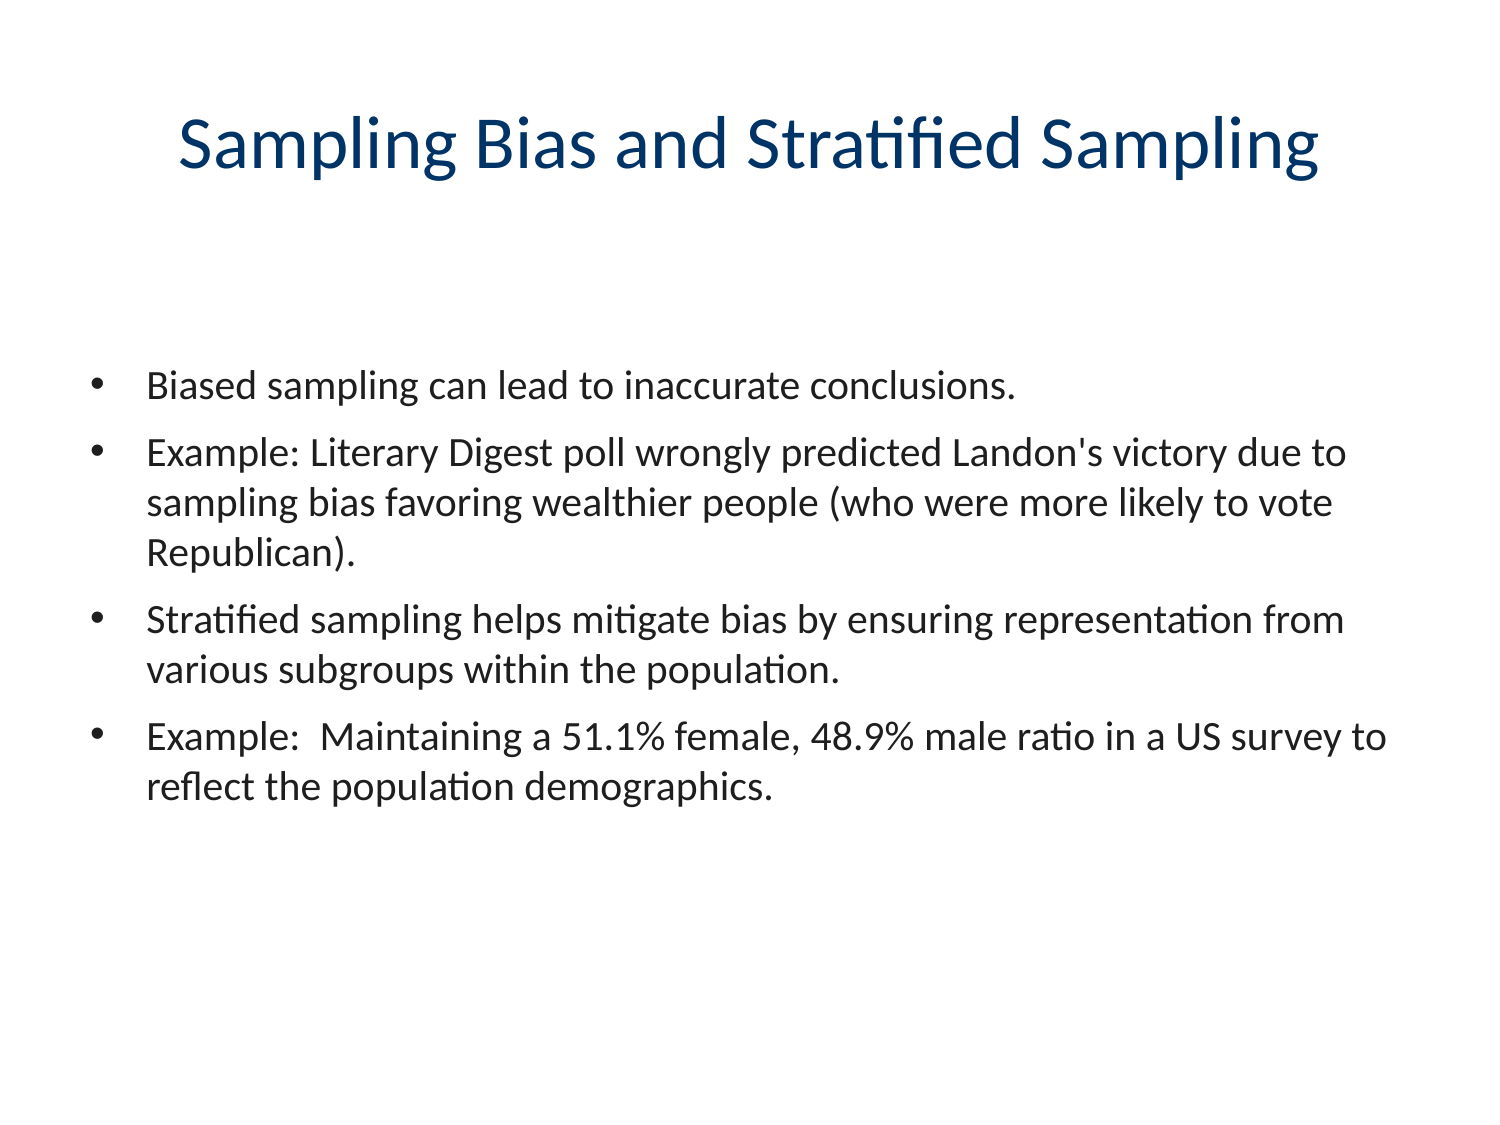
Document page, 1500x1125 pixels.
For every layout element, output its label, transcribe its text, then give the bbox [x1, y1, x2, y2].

title Sampling Bias and Stratified Sampling [75, 45, 1425, 233]
list Biased sampling can lead to inaccurate conclusions. Example: Literary Digest poll wrongly predicted Landon's victory due to sampling bias favoring wealthier people (who were more likely to vote Republican). Stratified sampling helps mitigate bias by ensuring representation from various subgroups within the population. Example: Maintaining a 51.1% female, 48.9% male ratio in a US survey to reflect the population demographics. [75, 262, 1425, 1005]
